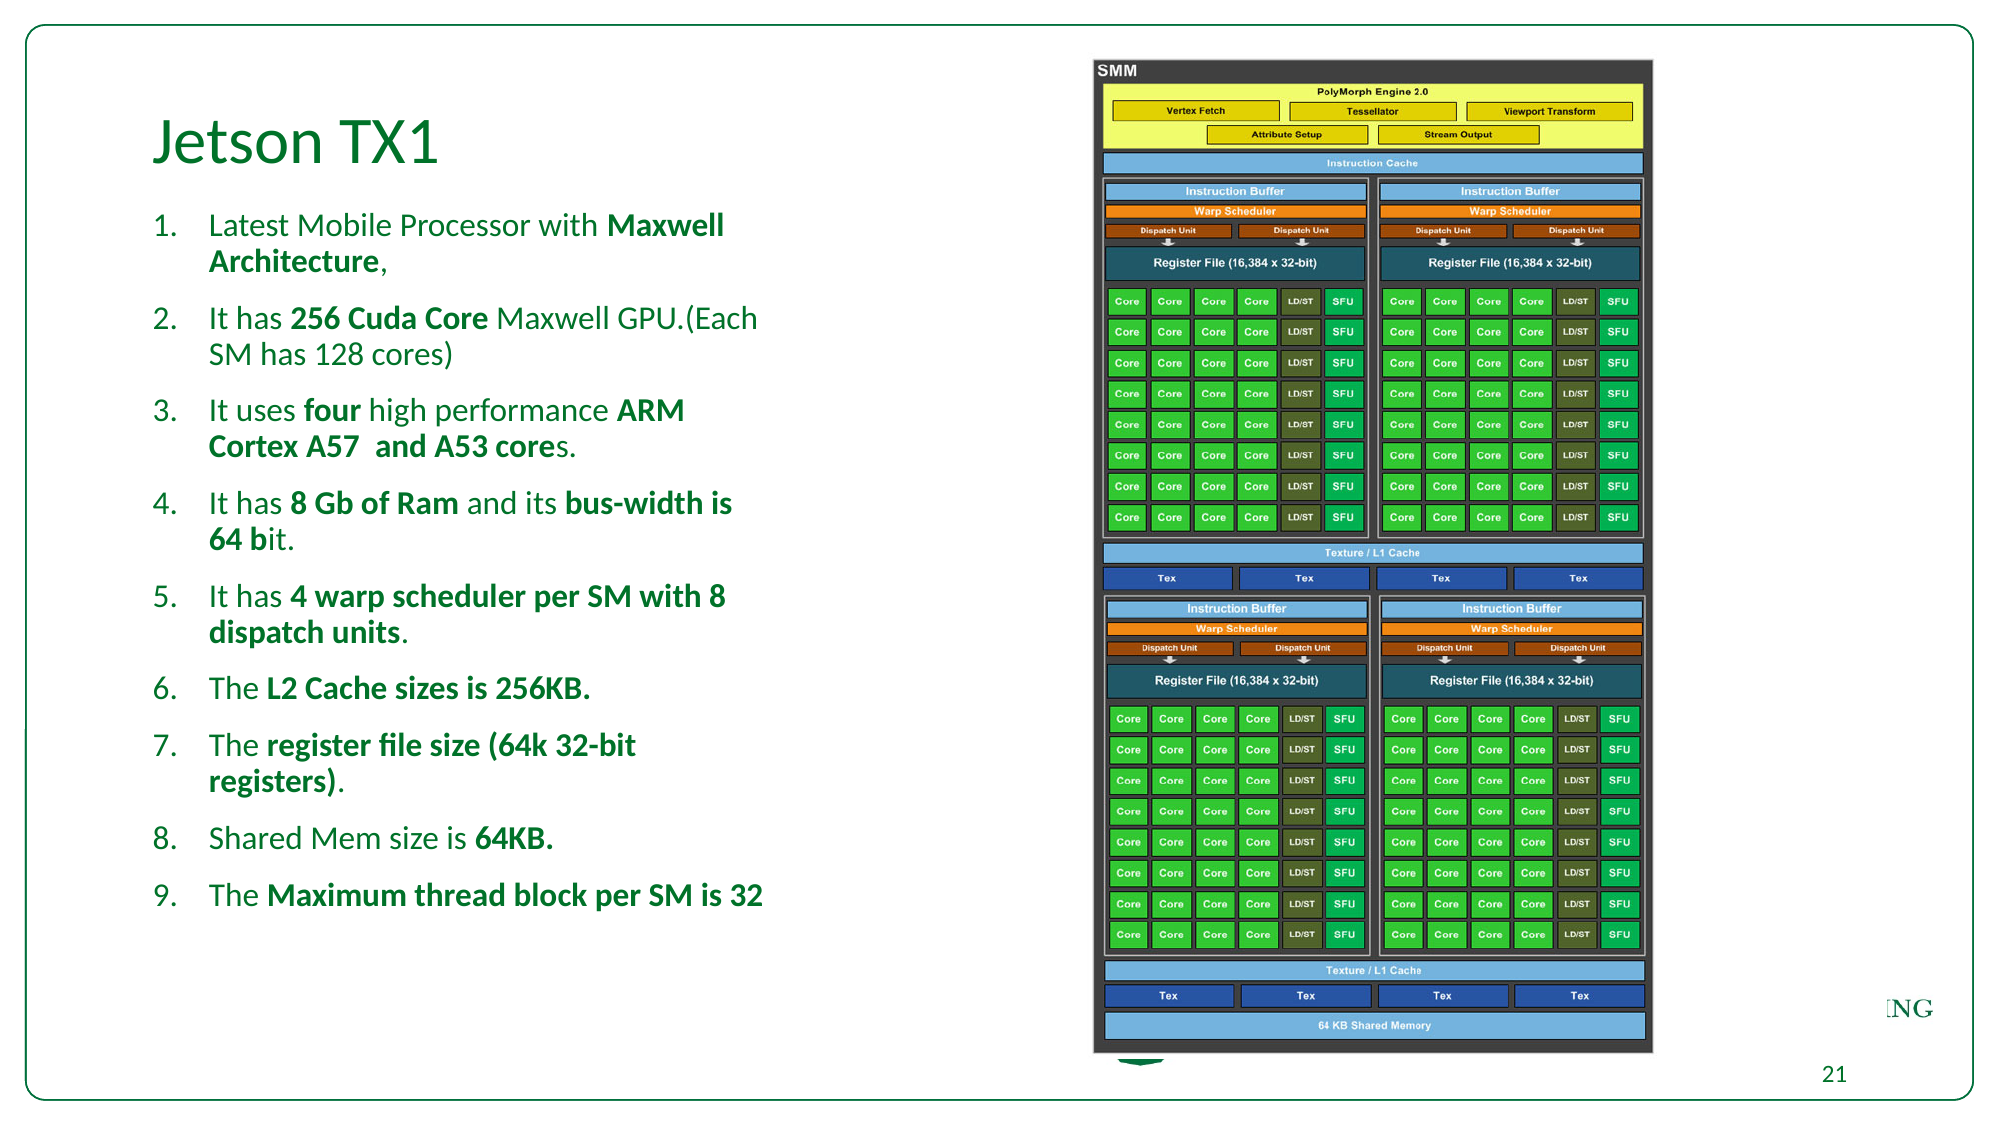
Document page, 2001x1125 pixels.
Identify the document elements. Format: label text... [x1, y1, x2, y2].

title Jetson TX1 [137, 52, 783, 192]
list Latest Mobile Processor with Maxwell Architecture, It has 256 Cuda Core Maxwell GPU.(Each SM has 128 cores) It uses four high performance ARM Cortex A57 and A53 cores. It has 8 Gb of Ram and its bus-width is 64 bit. It has 4 warp scheduler per SM with 8 dispatch units. The L2 Cache sizes is 256KB. The register file size (64k 32-bit registers). Shared Mem size is 64KB. The Maximum thread block per SM is 32 [137, 192, 783, 1043]
slide_number 21 [1412, 1067, 1863, 1103]
picture [856, 52, 1938, 1071]
